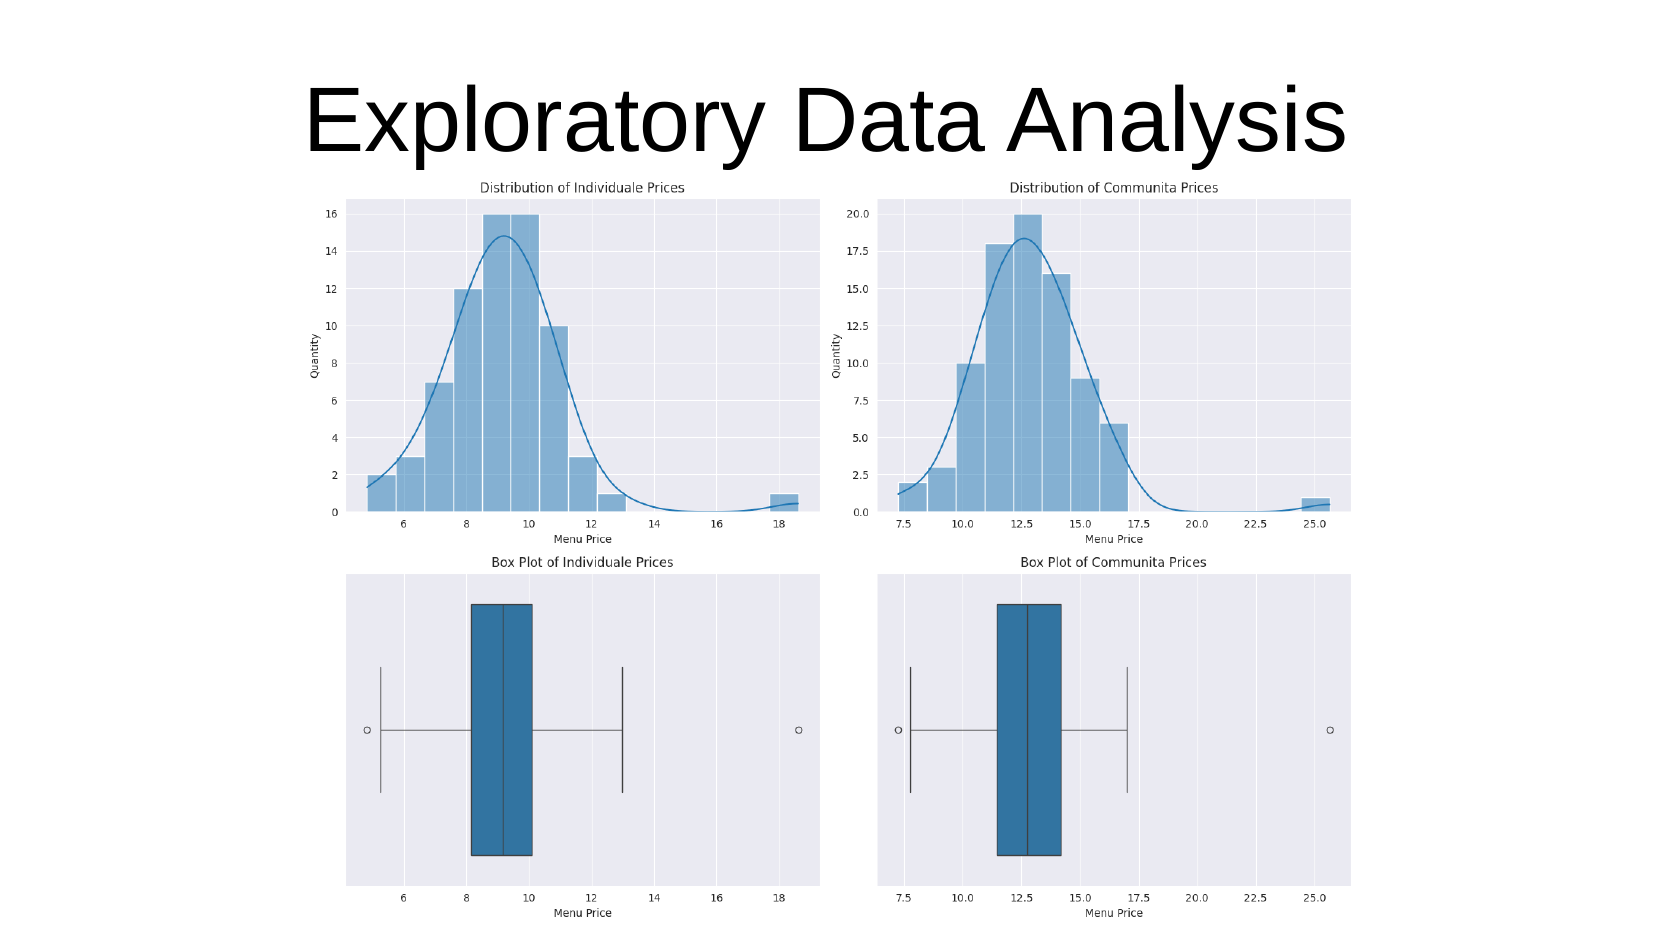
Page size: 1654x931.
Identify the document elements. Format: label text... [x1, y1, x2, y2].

title Exploratory Data Analysis [82, 37, 1571, 192]
picture [298, 170, 1362, 930]
